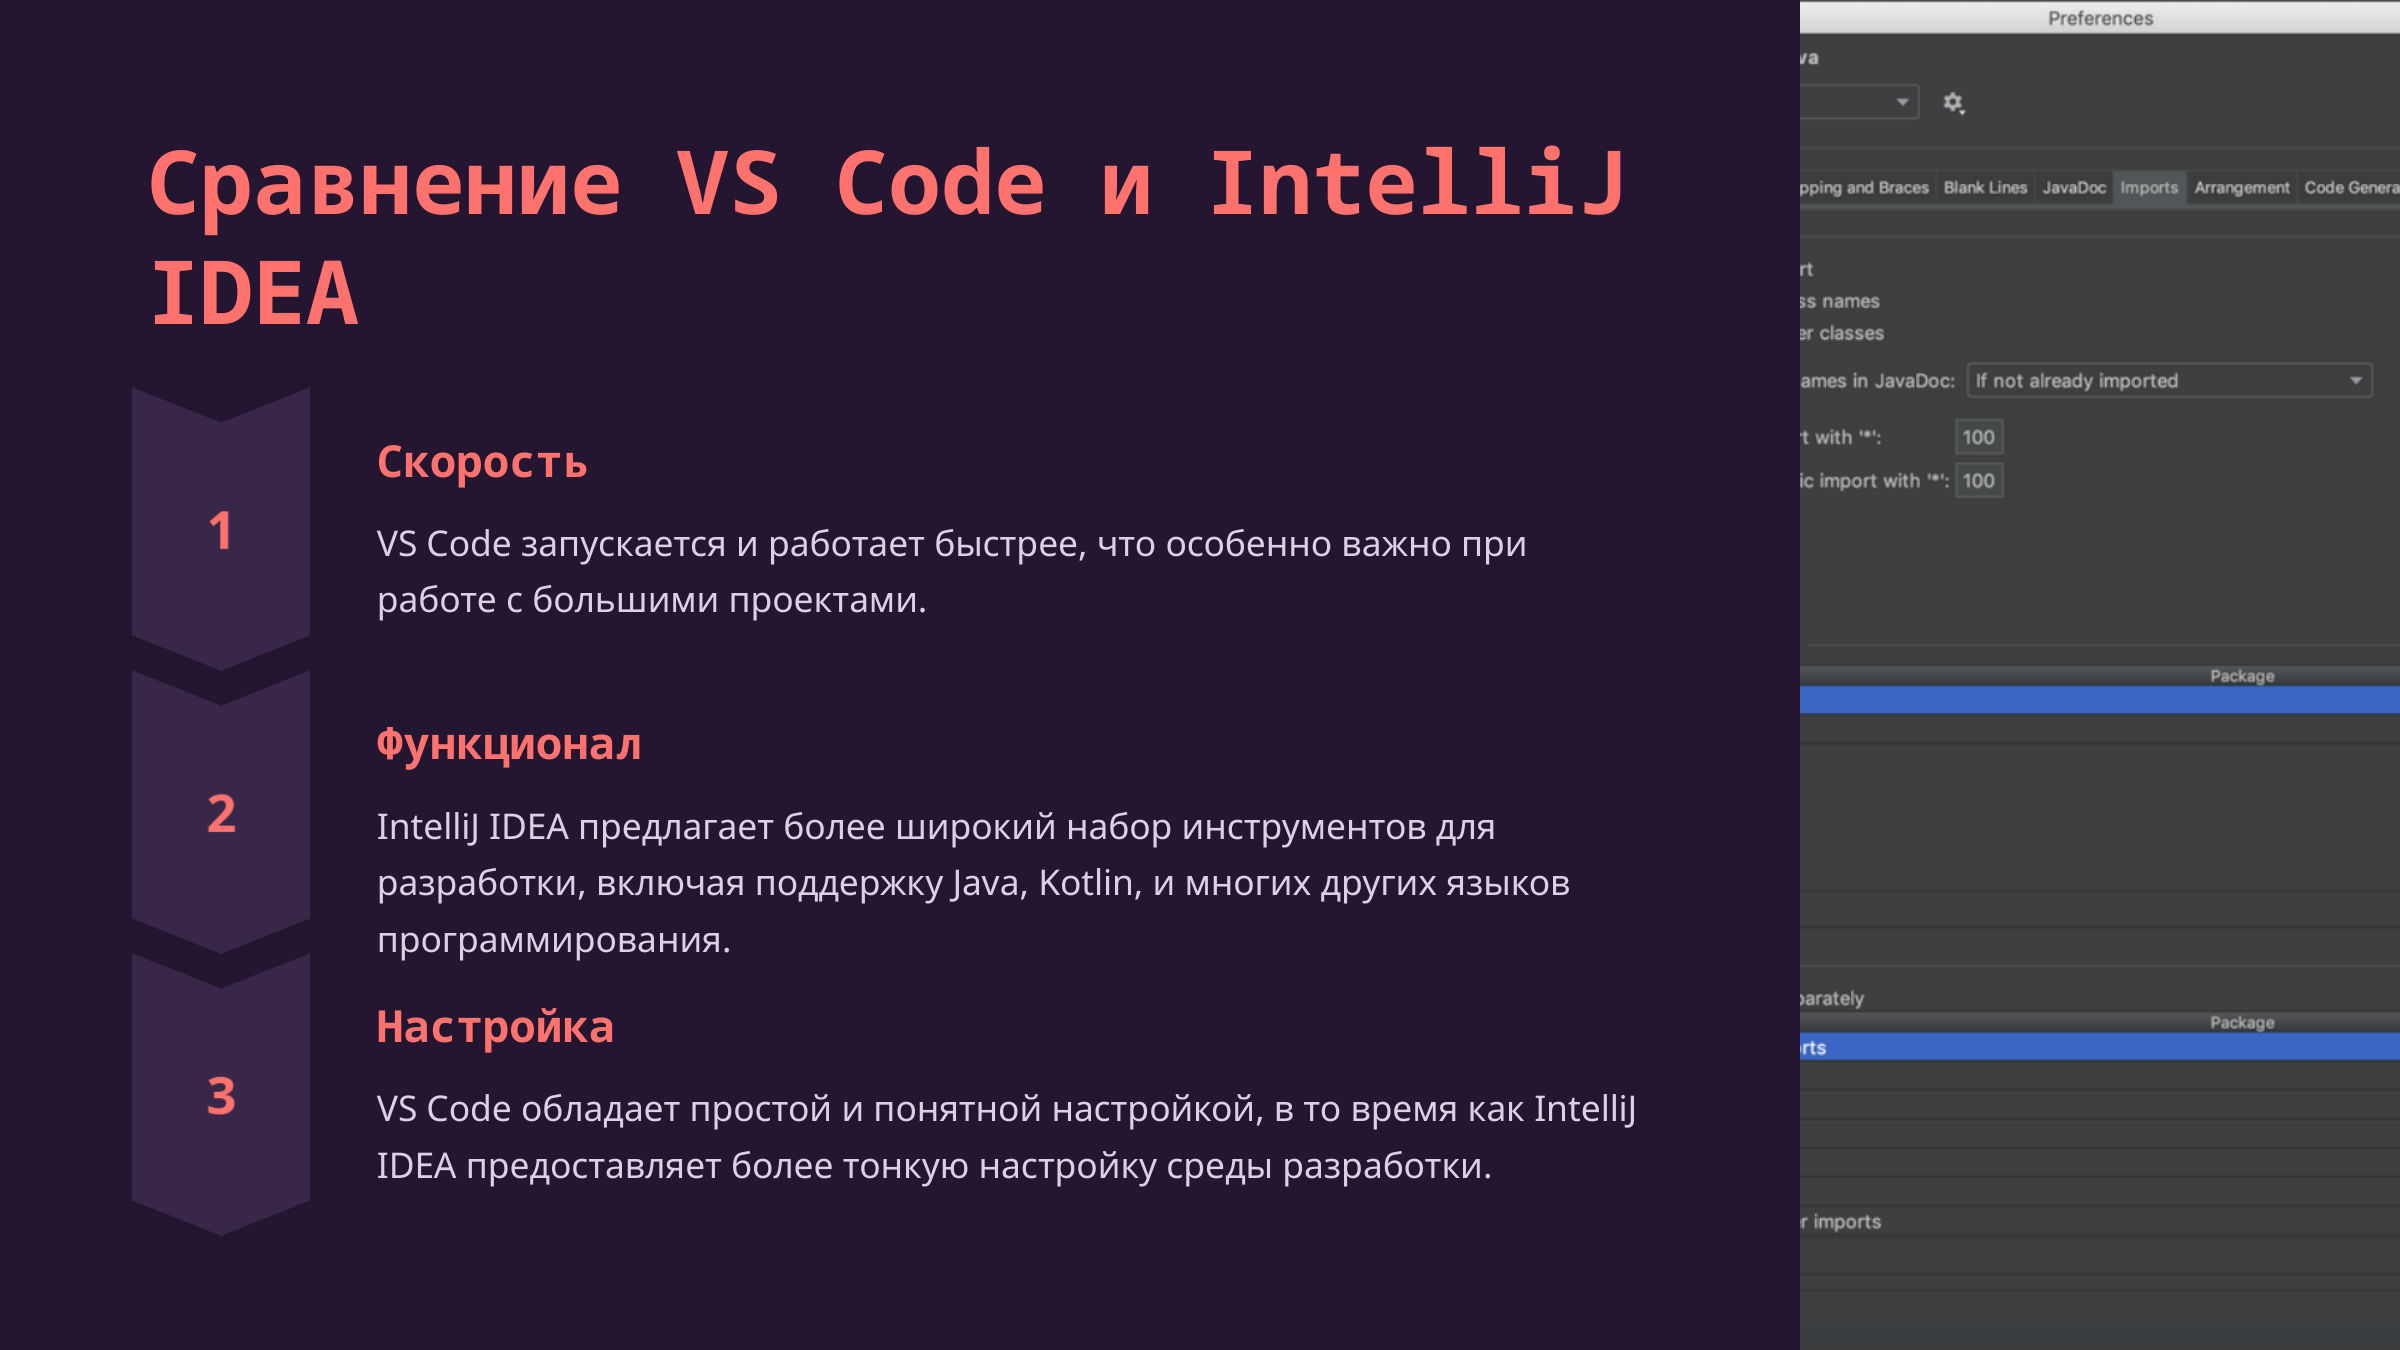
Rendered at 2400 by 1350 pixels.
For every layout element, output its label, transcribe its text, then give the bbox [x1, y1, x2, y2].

text_box VS Code запускается и работает быстрее, что особенно важно при работе с большими проектами. [362, 499, 1668, 613]
text_box VS Code обладает простой и понятной настройкой, в то время как IntelliJ IDEA предоставляет более тонкую настройку среды разработки. [362, 1064, 1668, 1178]
text_box Функционал [362, 705, 716, 762]
text_box Скорость [362, 423, 716, 479]
text_box Настройка [362, 988, 716, 1044]
picture [1799, 0, 2400, 1350]
text_box IntelliJ IDEA предлагает более широкий набор инструментов для разработки, включая поддержку Java, Kotlin, и многих других языков программирования. [362, 782, 1668, 896]
text_box [0, 0, 1799, 1350]
text_box Сравнение VS Code и IntelliJ IDEA [132, 114, 1668, 335]
picture [132, 387, 310, 1236]
